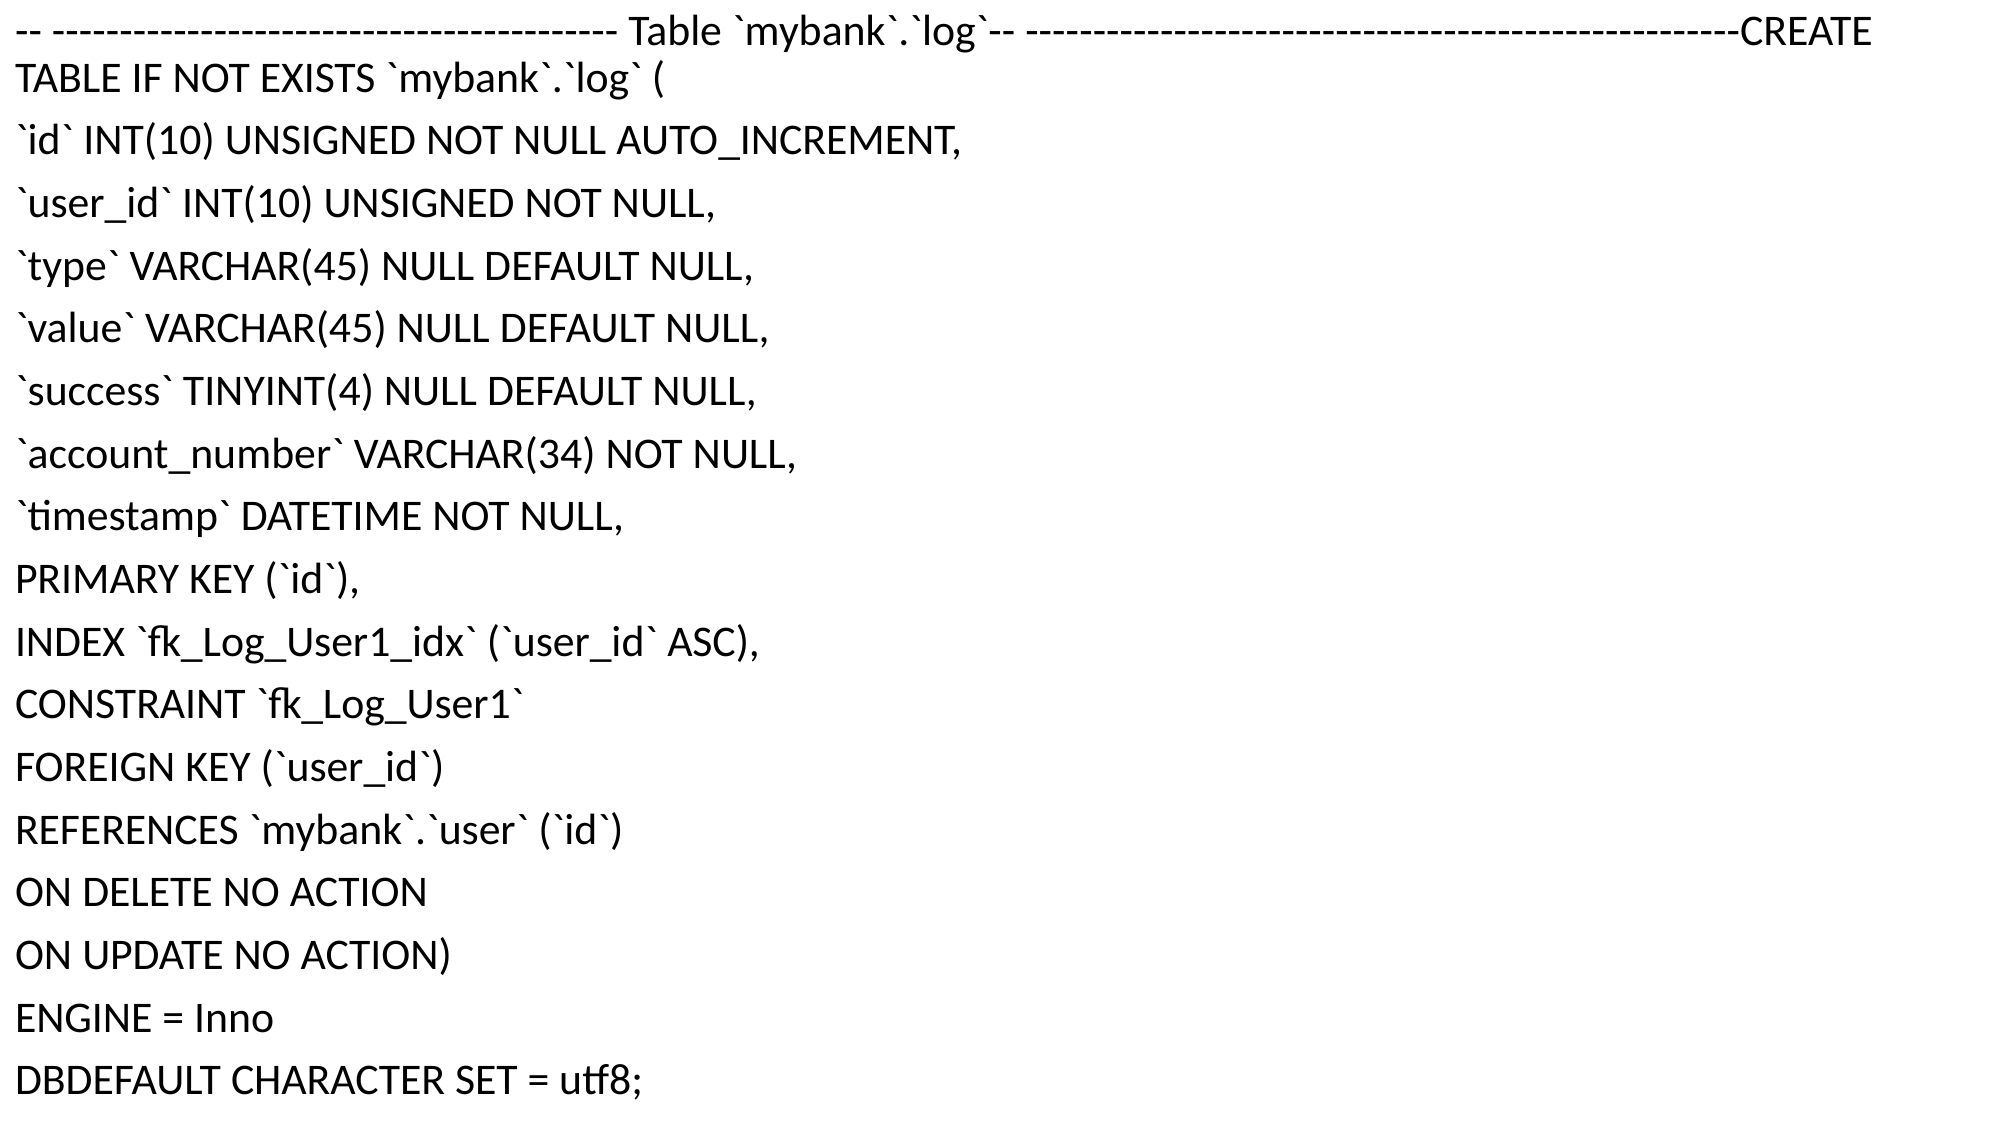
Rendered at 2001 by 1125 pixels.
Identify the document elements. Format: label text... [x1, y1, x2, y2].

list -- ------------------------------------------ Table `mybank`.`log`-- -----------------------------------------------------CREATE TABLE IF NOT EXISTS `mybank`.`log` ( `id` INT(10) UNSIGNED NOT NULL AUTO_INCREMENT, `user_id` INT(10) UNSIGNED NOT NULL, `type` VARCHAR(45) NULL DEFAULT NULL, `value` VARCHAR(45) NULL DEFAULT NULL, `success` TINYINT(4) NULL DEFAULT NULL, `account_number` VARCHAR(34) NOT NULL, `timestamp` DATETIME NOT NULL, PRIMARY KEY (`id`), INDEX `fk_Log_User1_idx` (`user_id` ASC), CONSTRAINT `fk_Log_User1` FOREIGN KEY (`user_id`) REFERENCES `mybank`.`user` (`id`) ON DELETE NO ACTION ON UPDATE NO ACTION) ENGINE = Inno DBDEFAULT CHARACTER SET = utf8; [0, 0, 2000, 1125]
